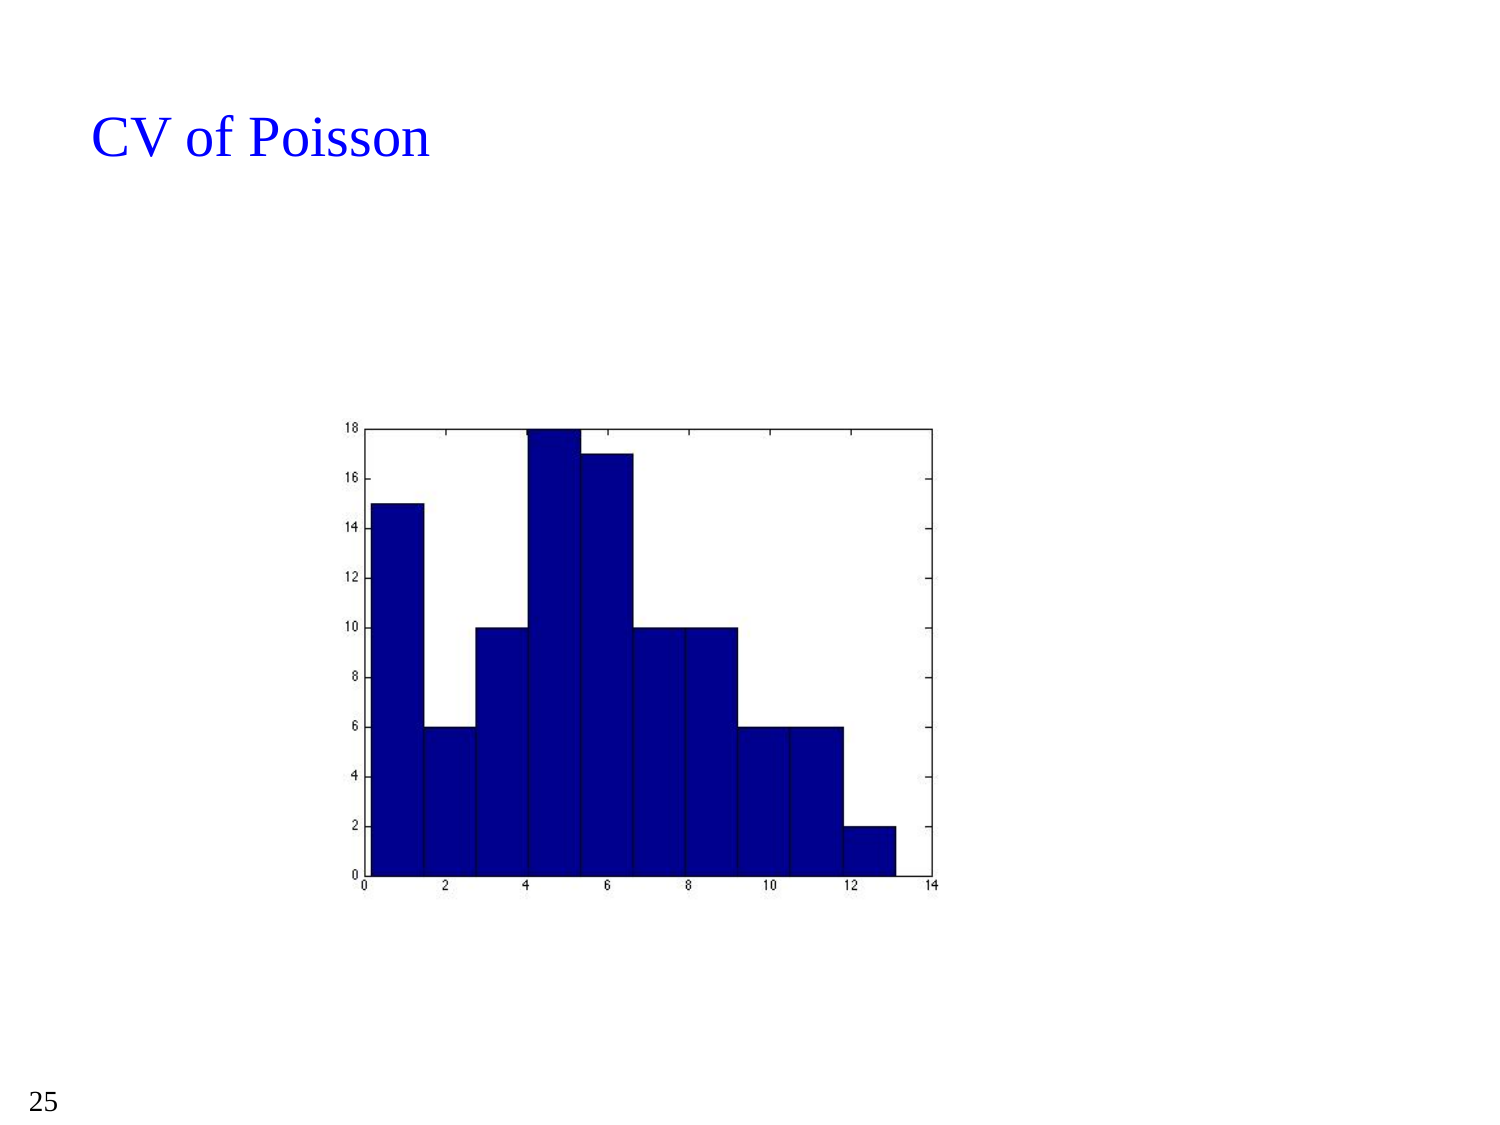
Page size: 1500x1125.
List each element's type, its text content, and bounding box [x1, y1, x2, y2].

title CV of Poisson [76, 39, 1352, 228]
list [187, 387, 1083, 937]
